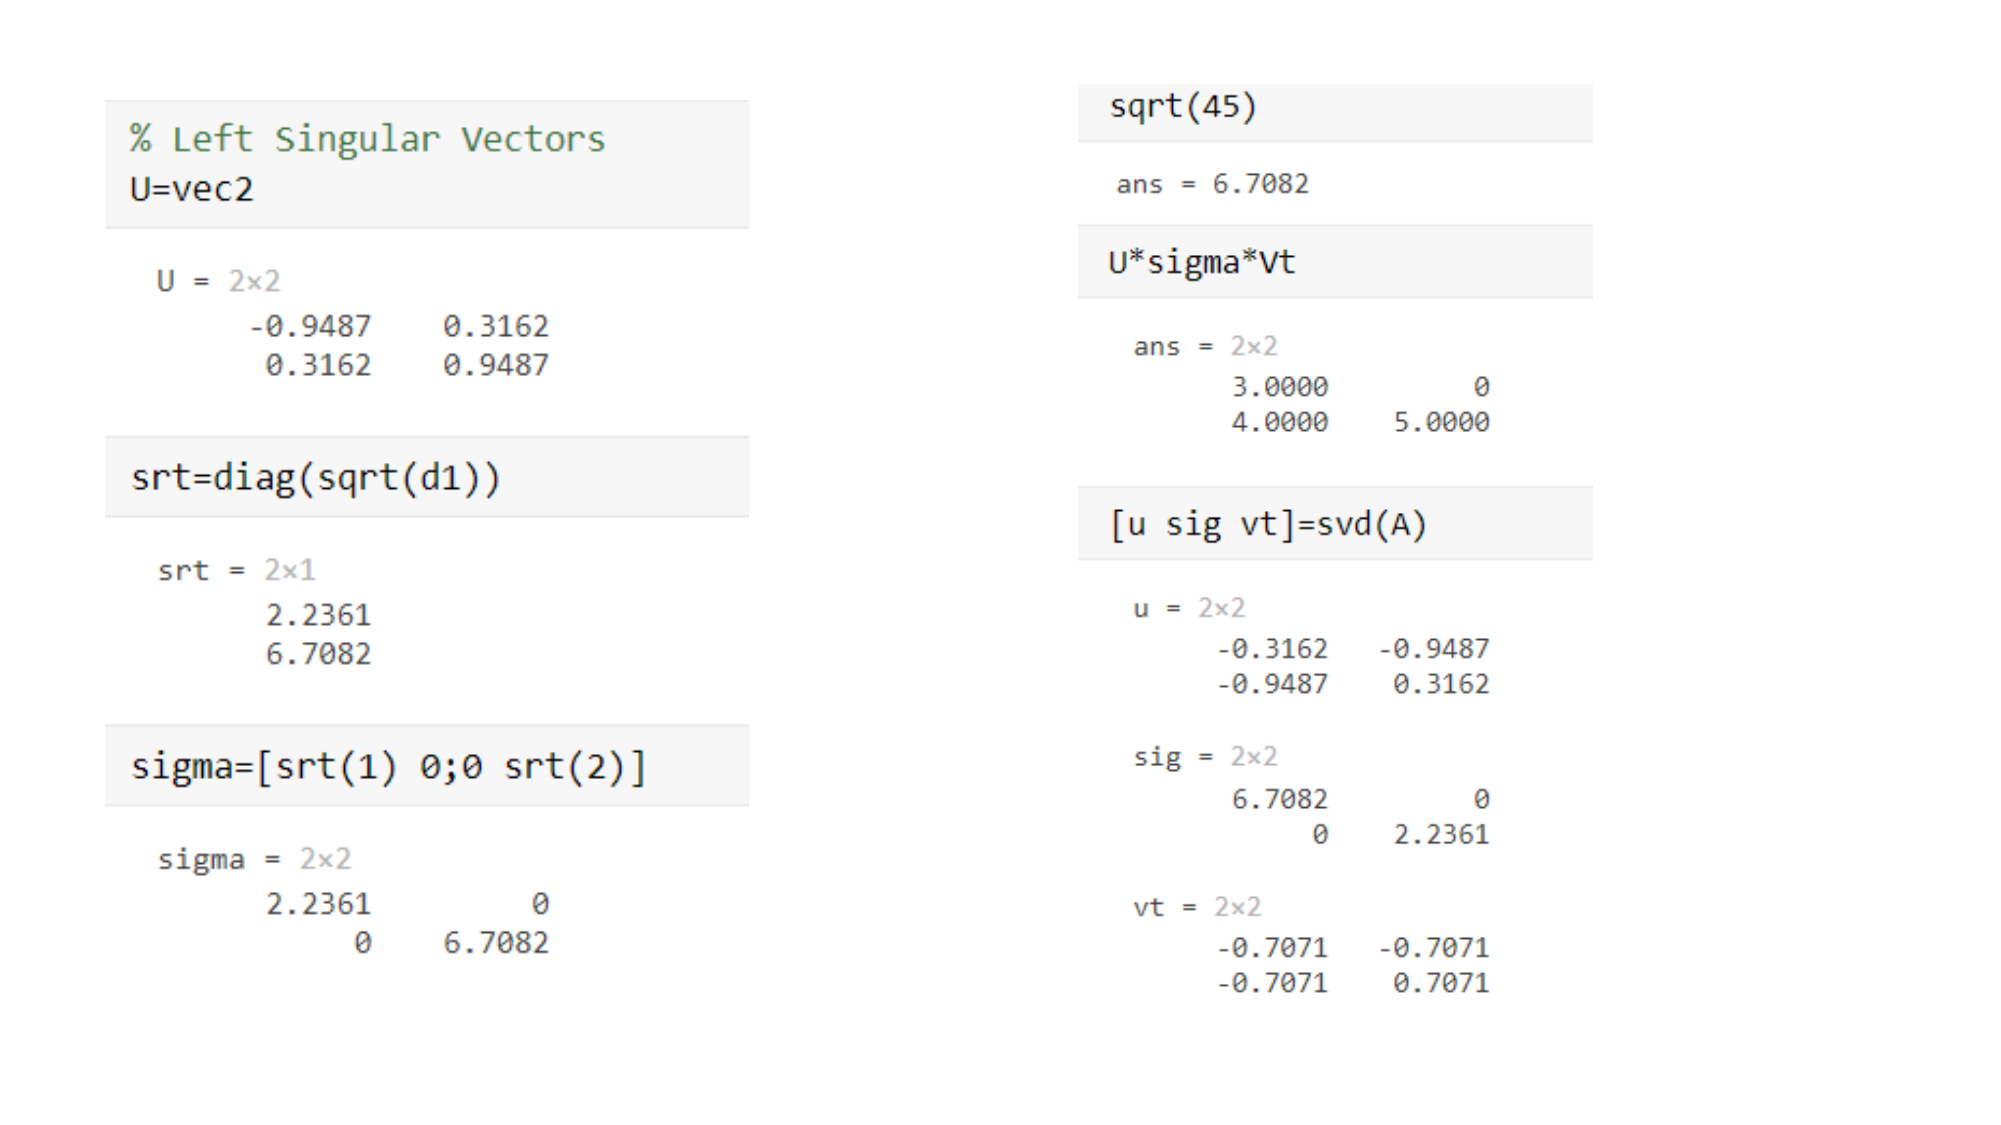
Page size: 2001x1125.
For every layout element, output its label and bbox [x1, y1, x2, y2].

picture [1078, 84, 1593, 1022]
picture [105, 100, 749, 988]
